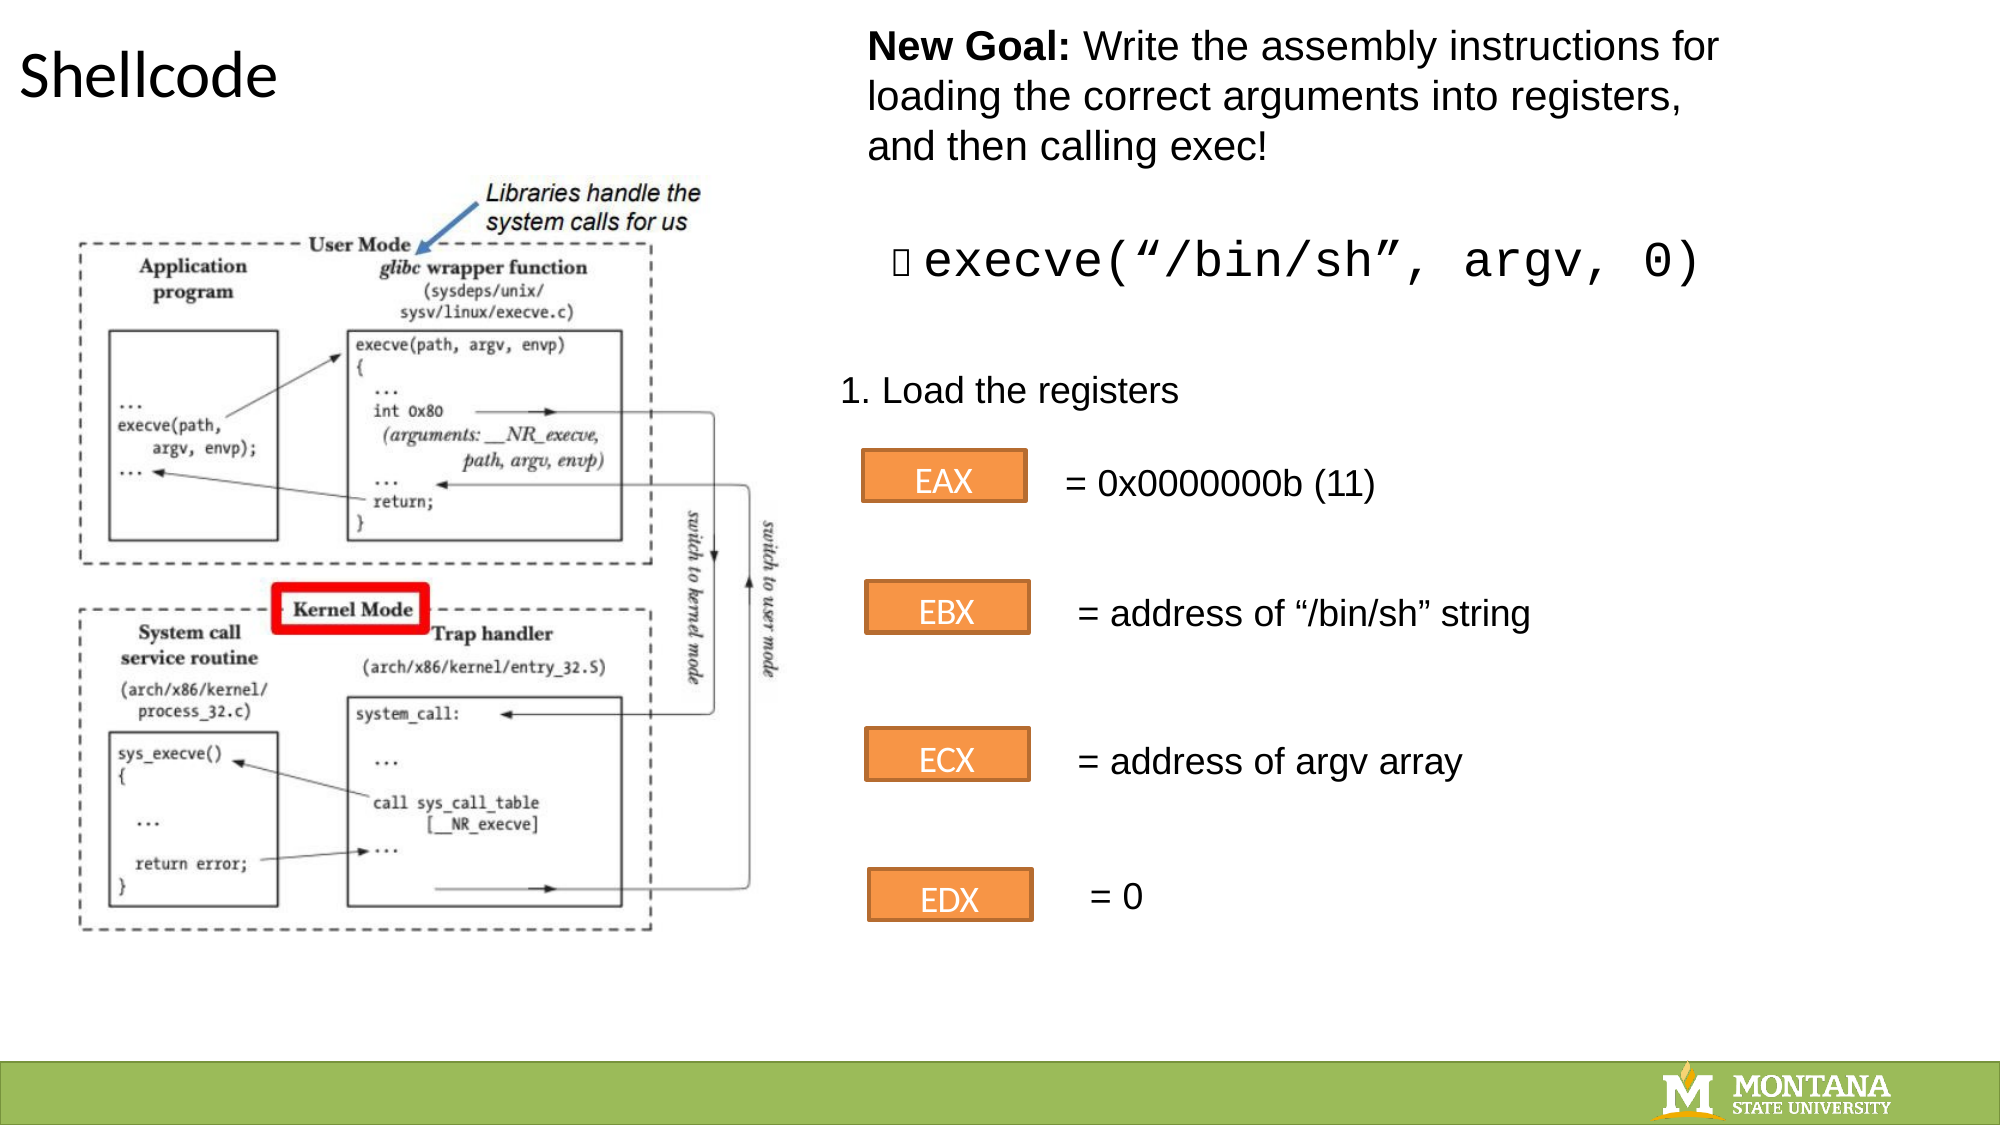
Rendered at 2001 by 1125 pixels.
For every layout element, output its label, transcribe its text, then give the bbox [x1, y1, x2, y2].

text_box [0, 1060, 1647, 1125]
text_box EAX [863, 450, 1026, 502]
text_box  execve(“/bin/sh”, argv, 0) 1. Load the registers [837, 224, 1719, 412]
text_box = address of argv array [1075, 735, 1467, 783]
text_box EBX [866, 581, 1030, 633]
picture [1649, 1060, 1892, 1122]
text_box = 0 [1088, 870, 1146, 918]
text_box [1892, 1060, 2000, 1125]
text_box New Goal: Write the assembly instructions for loading the correct arguments into registers, and then calling exec! [865, 16, 1763, 169]
text_box = 0x0000000b (11) [1063, 456, 1383, 504]
text_box = address of “/bin/sh” string [1075, 586, 1535, 634]
text_box EDX [869, 868, 1032, 921]
text_box Shellcode [17, 28, 315, 111]
picture [78, 175, 787, 932]
text_box ECX [866, 728, 1030, 780]
